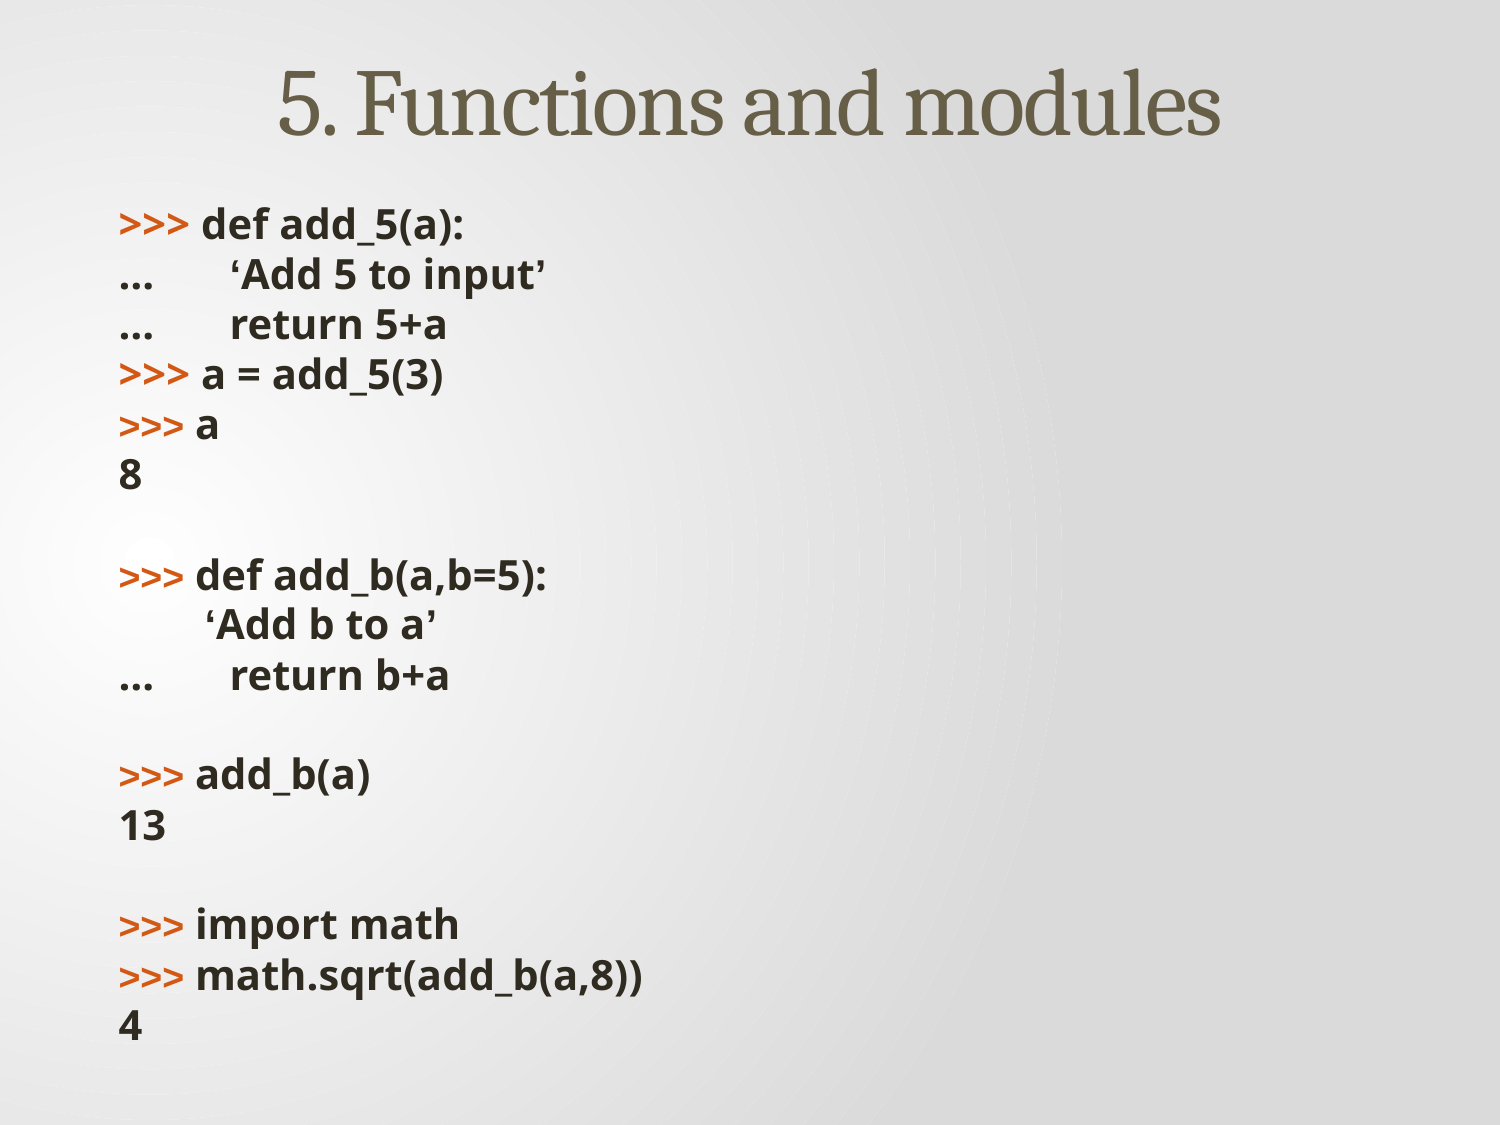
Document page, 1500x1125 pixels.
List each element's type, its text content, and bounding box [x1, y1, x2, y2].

text_box >>> def add_5(a): … ‘Add 5 to input’ … return 5+a >>> a = add_5(3) >>> a 8 >>> def add_b(a,b=5): ‘Add b to a’ … return b+a >>> add_b(a) 13 >>> import math >>> math.sqrt(add_b(a,8)) 4 [103, 190, 659, 1056]
title 5. Functions and modules [125, 3, 1375, 191]
